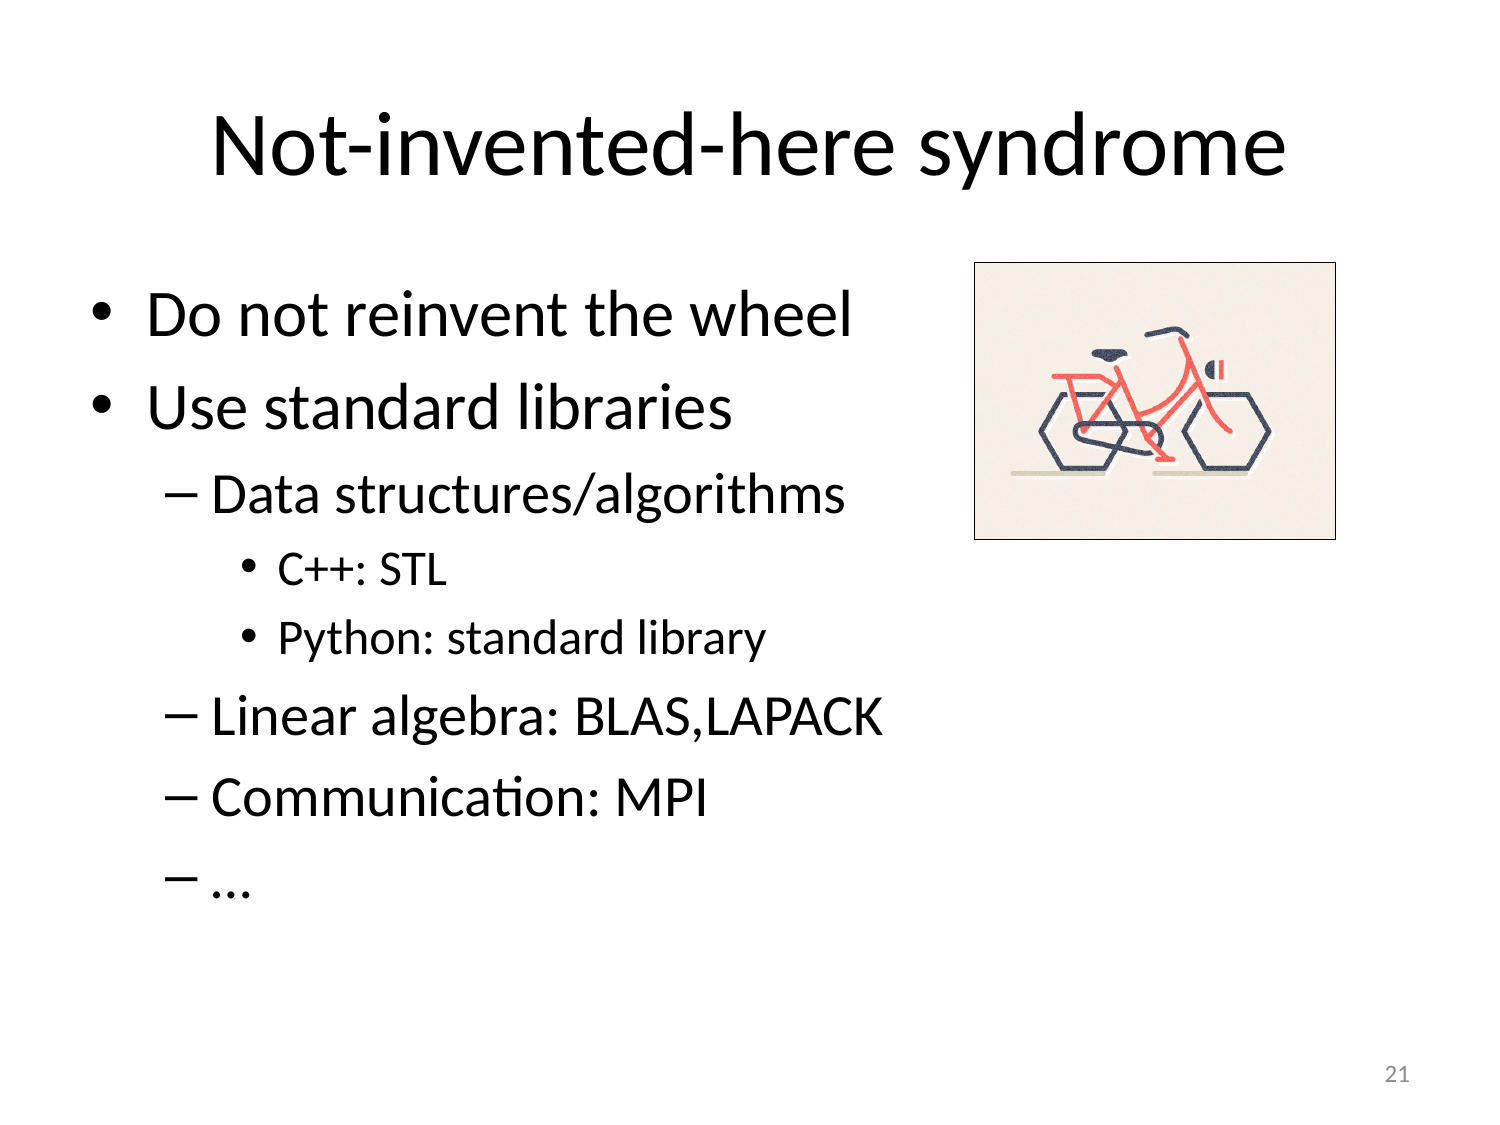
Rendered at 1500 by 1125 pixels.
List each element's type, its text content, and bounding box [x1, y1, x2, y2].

title Not-invented-here syndrome [75, 45, 1425, 233]
list Do not reinvent the wheel Use standard libraries Data structures/algorithms C++: STL Python: standard library Linear algebra: BLAS,LAPACK Communication: MPI … [75, 262, 1425, 1005]
slide_number 21 [1074, 1042, 1425, 1103]
picture [974, 262, 1336, 541]
